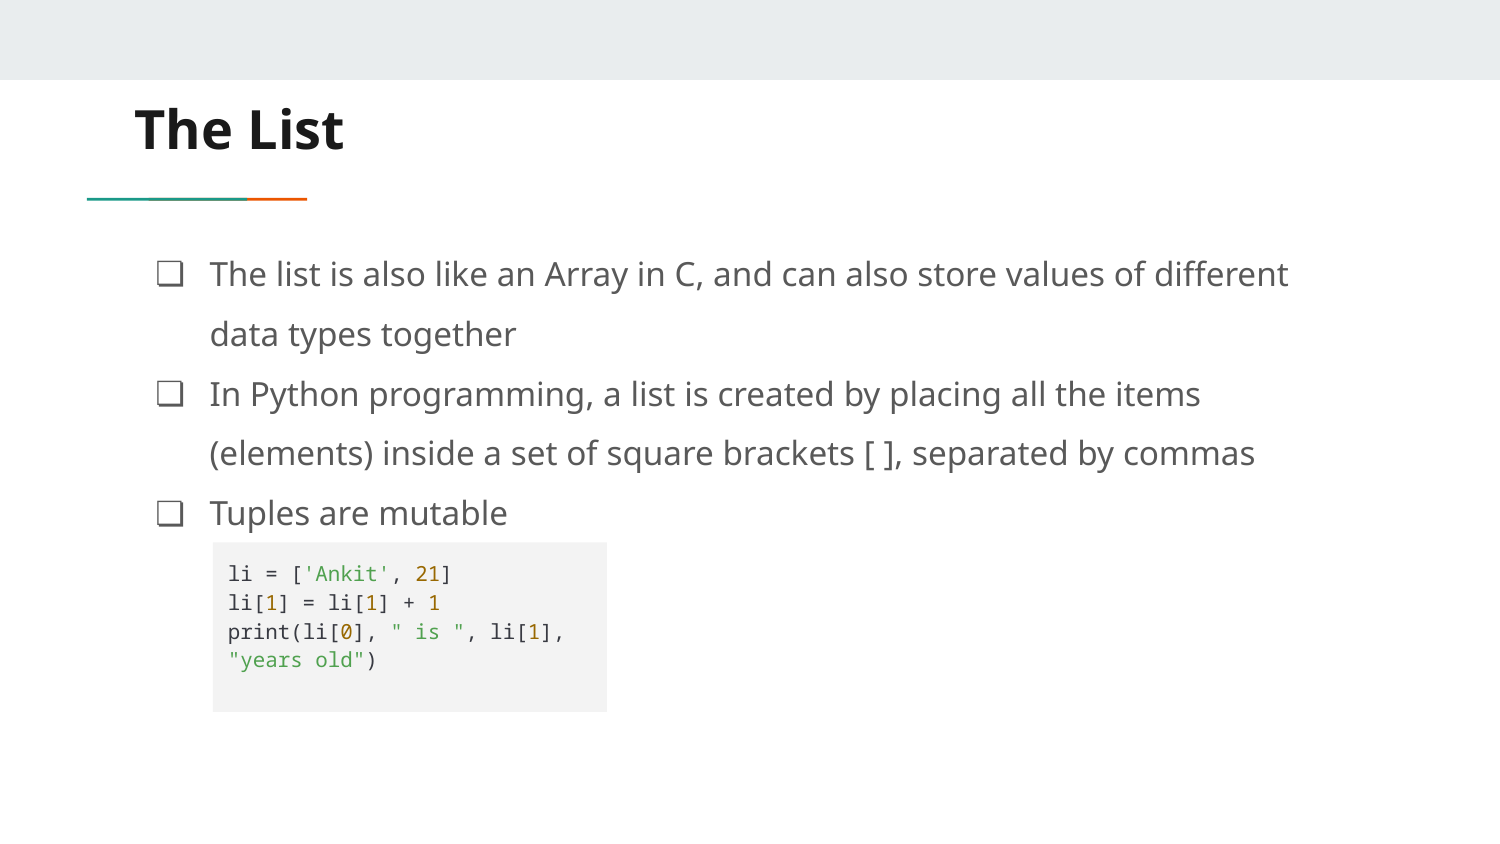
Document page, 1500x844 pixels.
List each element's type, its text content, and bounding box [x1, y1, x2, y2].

text_box li = ['Ankit', 21] li[1] = li[1] + 1 print(li[0], " is ", li[1], "years old") [212, 542, 607, 712]
title The List [119, 80, 1381, 169]
list The list is also like an Array in C, and can also store values of different data types together In Python programming, a list is created by placing all the items (elements) inside a set of square brackets [ ], separated by commas Tuples are mutable [119, 217, 1381, 712]
